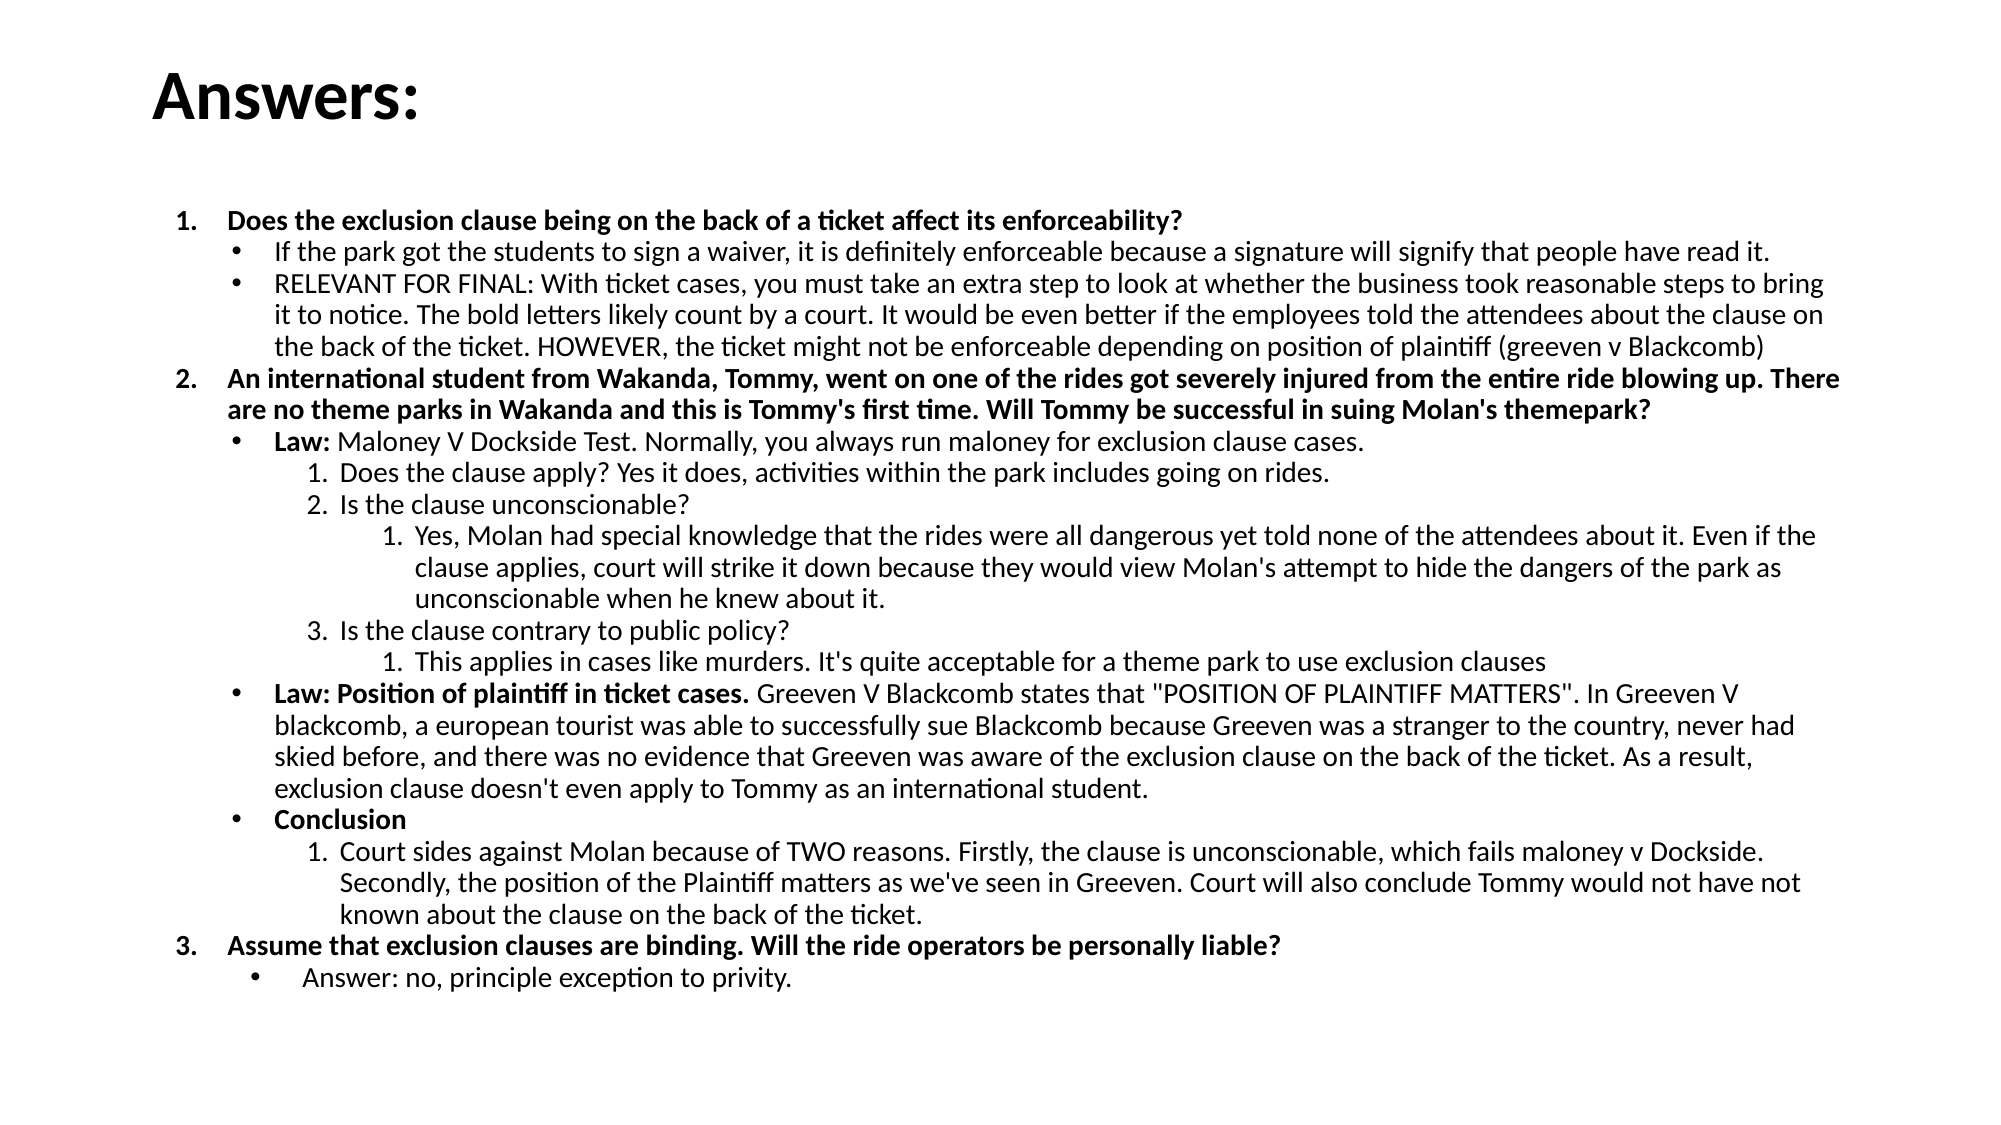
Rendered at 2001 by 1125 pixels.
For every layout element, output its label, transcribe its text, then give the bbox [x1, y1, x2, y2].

list Does the exclusion clause being on the back of a ticket affect its enforceability? If the park got the students to sign a waiver, it is definitely enforceable because a signature will signify that people have read it. RELEVANT FOR FINAL: With ticket cases, you must take an extra step to look at whether the business took reasonable steps to bring it to notice. The bold letters likely count by a court. It would be even better if the employees told the attendees about the clause on the back of the ticket. HOWEVER, the ticket might not be enforceable depending on position of plaintiff (greeven v Blackcomb) An international student from Wakanda, Tommy, went on one of the rides got severely injured from the entire ride blowing up. There are no theme parks in Wakanda and this is Tommy's first time. Will Tommy be successful in suing Molan's themepark? Law: Maloney V Dockside Test. Normally, you always run maloney for exclusion clause cases. Does the clause apply? Yes it does, activities within the park includes going on rides. Is the clause unconscionable? Yes, Molan had special knowledge that the rides were all dangerous yet told none of the attendees about it. Even if the clause applies, court will strike it down because they would view Molan's attempt to hide the dangers of the park as unconscionable when he knew about it. Is the clause contrary to public policy? This applies in cases like murders. It's quite acceptable for a theme park to use exclusion clauses Law: Position of plaintiff in ticket cases. Greeven V Blackcomb states that "POSITION OF PLAINTIFF MATTERS". In Greeven V blackcomb, a european tourist was able to successfully sue Blackcomb because Greeven was a stranger to the country, never had skied before, and there was no evidence that Greeven was aware of the exclusion clause on the back of the ticket. As a result, exclusion clause doesn't even apply to Tommy as an international student. Conclusion Court sides against Molan because of TWO reasons. Firstly, the clause is unconscionable, which fails maloney v Dockside. Secondly, the position of the Plaintiff matters as we've seen in Greeven. Court will also conclude Tommy would not have not known about the clause on the back of the ticket. Assume that exclusion clauses are binding. Will the ride operators be personally liable? Answer: no, principle exception to privity. [137, 197, 1863, 1085]
text_box Answers: [137, 42, 630, 150]
